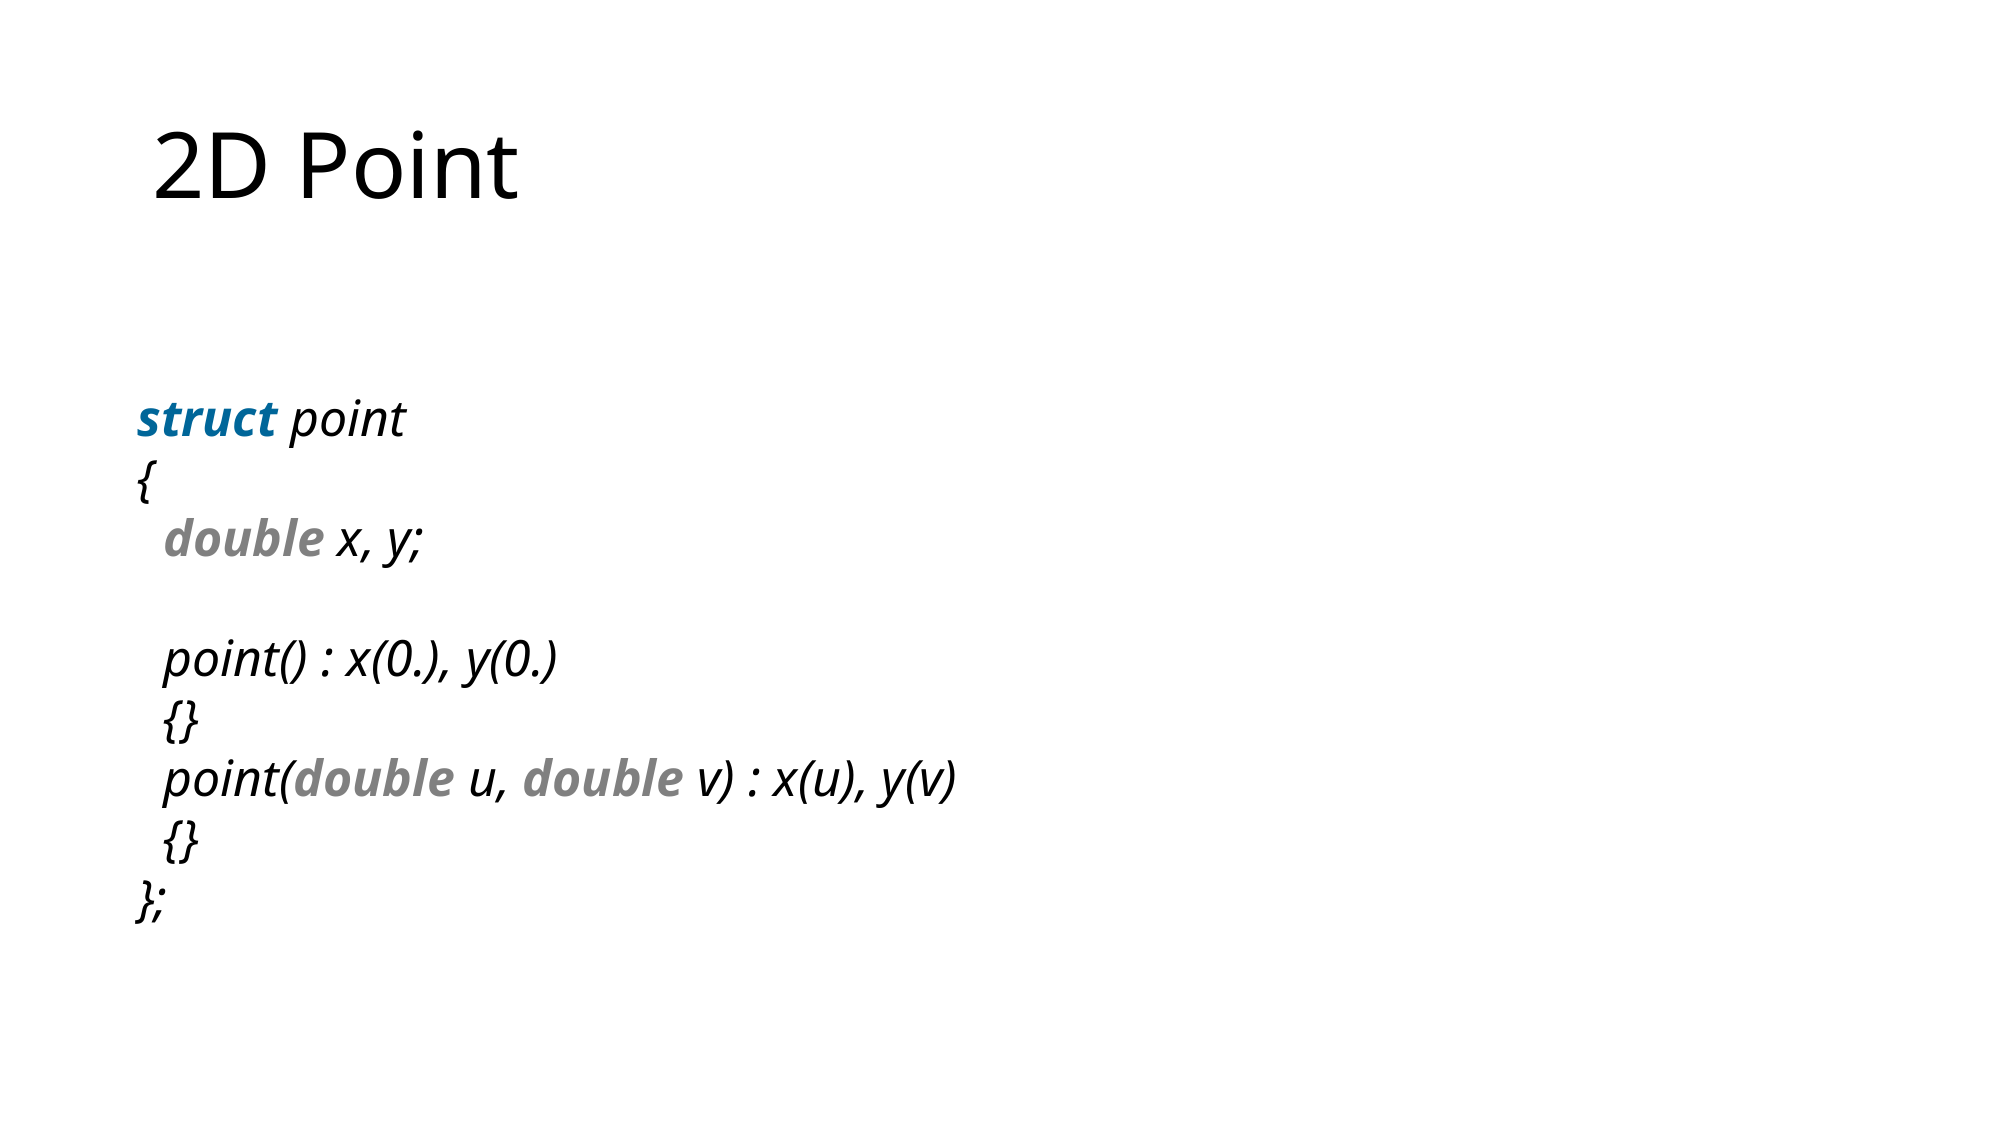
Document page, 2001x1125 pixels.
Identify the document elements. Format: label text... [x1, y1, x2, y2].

list struct point { double x, y; point() : x(0.), y(0.) {} point(double u, double v) : x(u), y(v) {} }; [137, 337, 989, 976]
title 2D Point [137, 59, 1863, 278]
